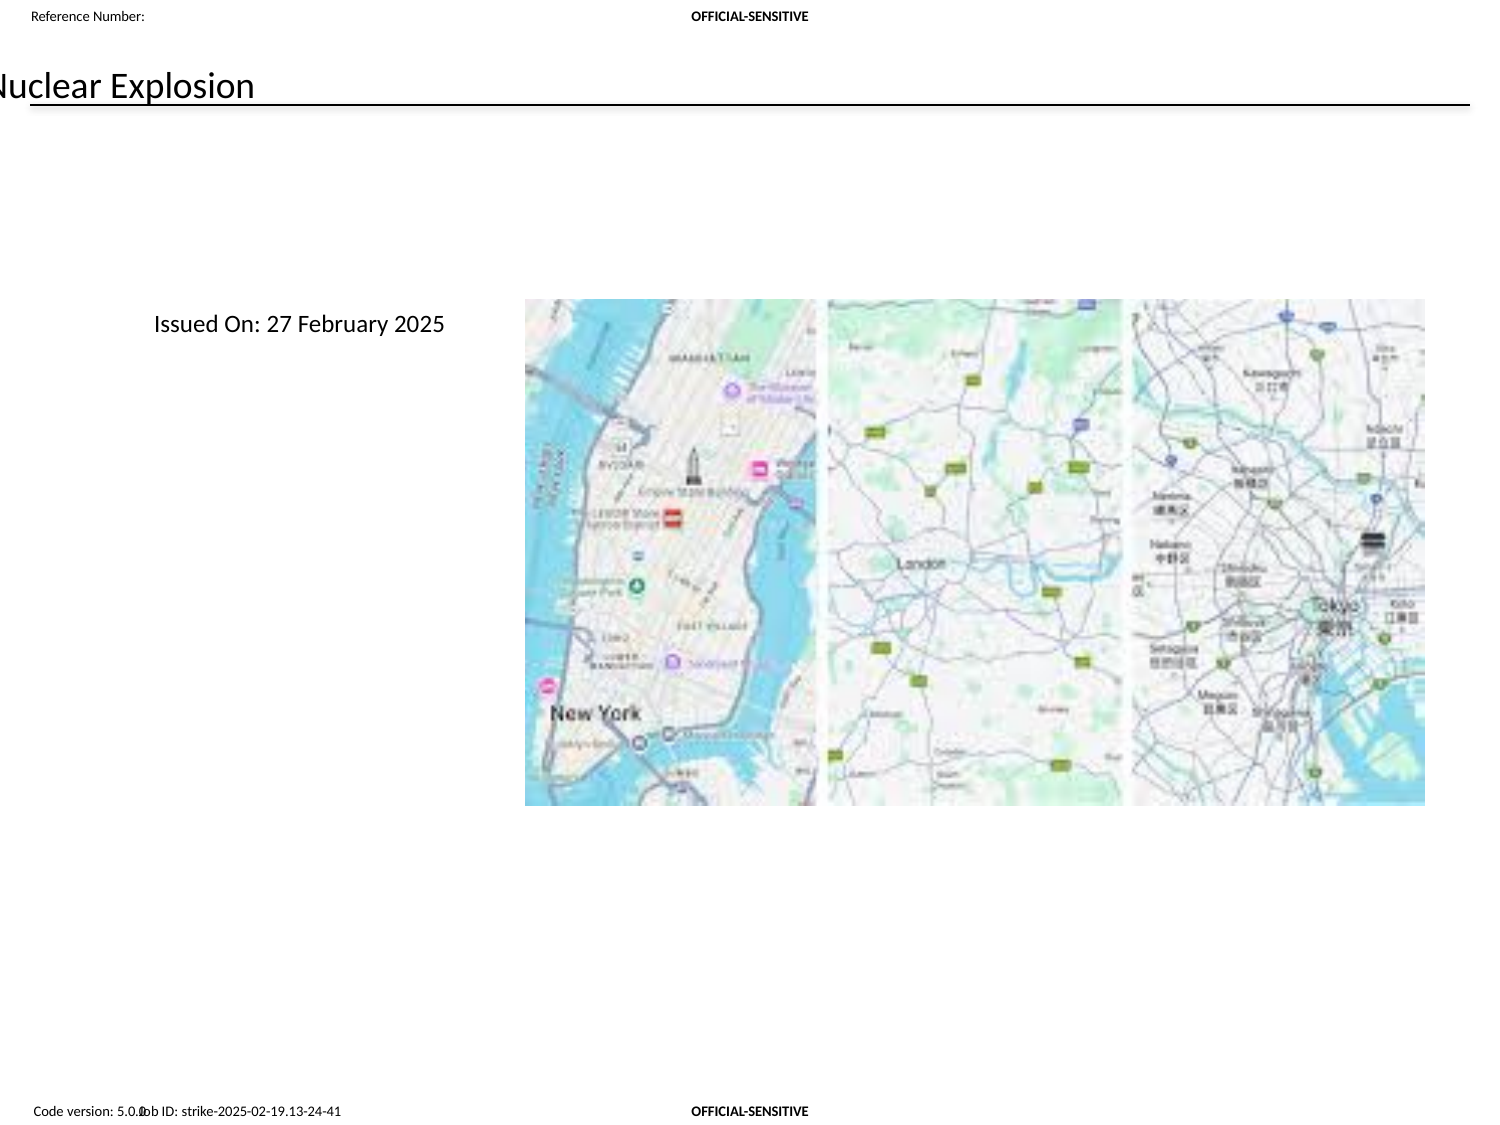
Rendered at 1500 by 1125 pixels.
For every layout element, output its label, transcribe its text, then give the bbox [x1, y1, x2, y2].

picture [524, 299, 1426, 806]
text_box Code version: 5.0.0 [18, 1094, 124, 1125]
text_box OFFICIAL-SENSITIVE [676, 0, 824, 33]
text_box OFFICIAL-SENSITIVE [676, 1094, 824, 1125]
text_box Reference Number: [16, 0, 164, 33]
text_box 1kt Nuclear Explosion [0, 53, 271, 114]
text_box Job ID: strike-2025-02-19.13-24-41 [124, 1094, 356, 1125]
text_box Issued On: 27 February 2025 [139, 299, 461, 345]
